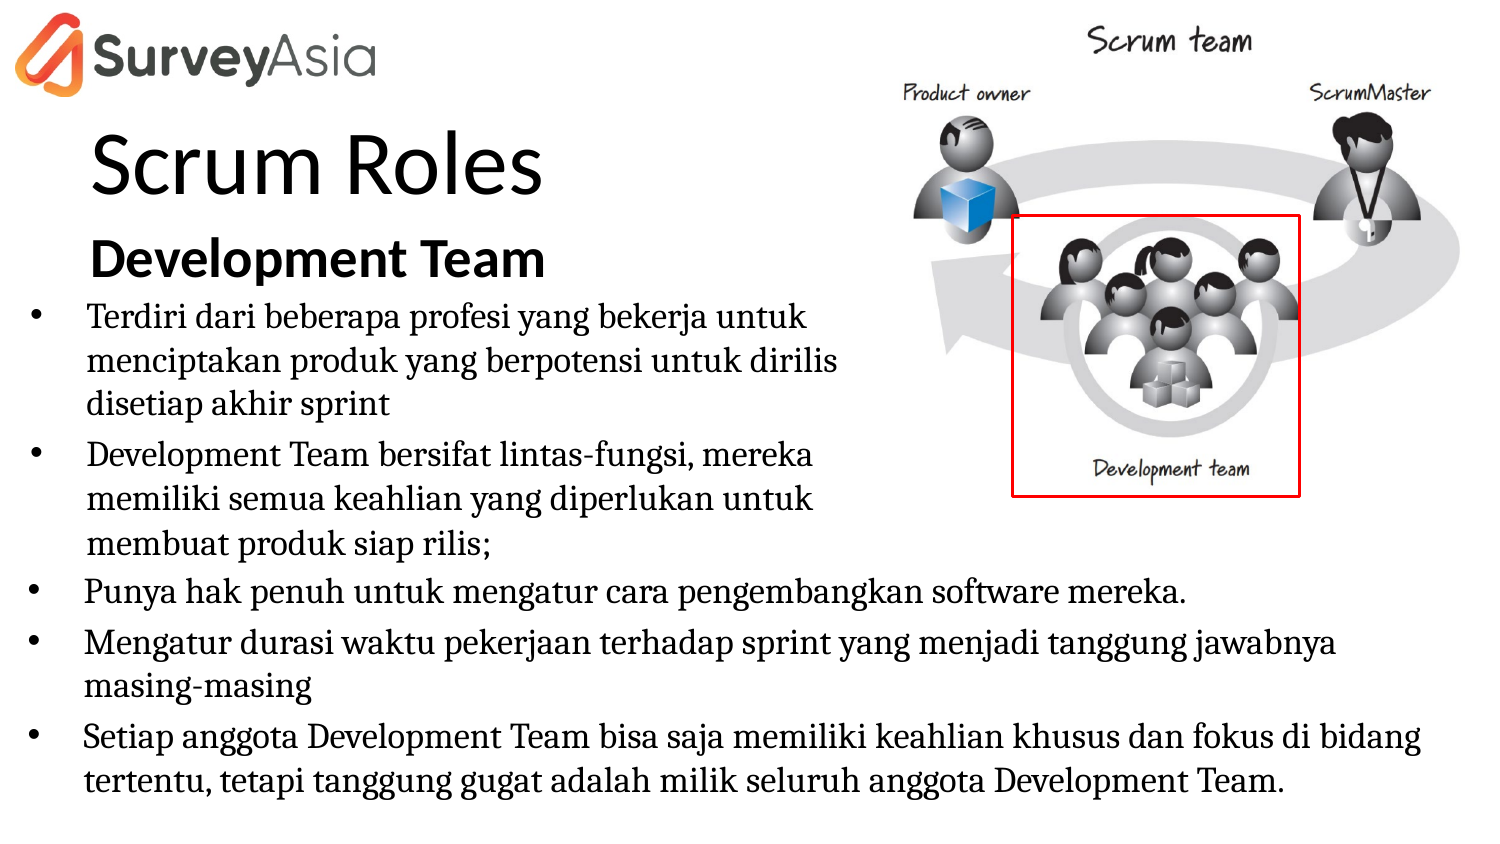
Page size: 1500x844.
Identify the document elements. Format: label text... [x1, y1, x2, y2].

text_box Punya hak penuh untuk mengatur cara pengembangkan software mereka. Mengatur durasi waktu pekerjaan terhadap sprint yang menjadi tanggung jawabnya masing-masing Setiap anggota Development Team bisa saja memiliki keahlian khusus dan fokus di bidang tertentu, tetapi tanggung gugat adalah milik seluruh anggota Development Team. [12, 559, 1474, 810]
list Terdiri dari beberapa profesi yang bekerja untuk menciptakan produk yang berpotensi untuk dirilis disetiap akhir sprint Development Team bersifat lintas-fungsi, mereka memiliki semua keahlian yang diperlukan untuk membuat produk siap rilis; [15, 284, 900, 535]
text_box Development Team [74, 213, 882, 297]
picture [14, 11, 376, 98]
picture [887, 12, 1474, 498]
title Scrum Roles [75, 106, 882, 210]
